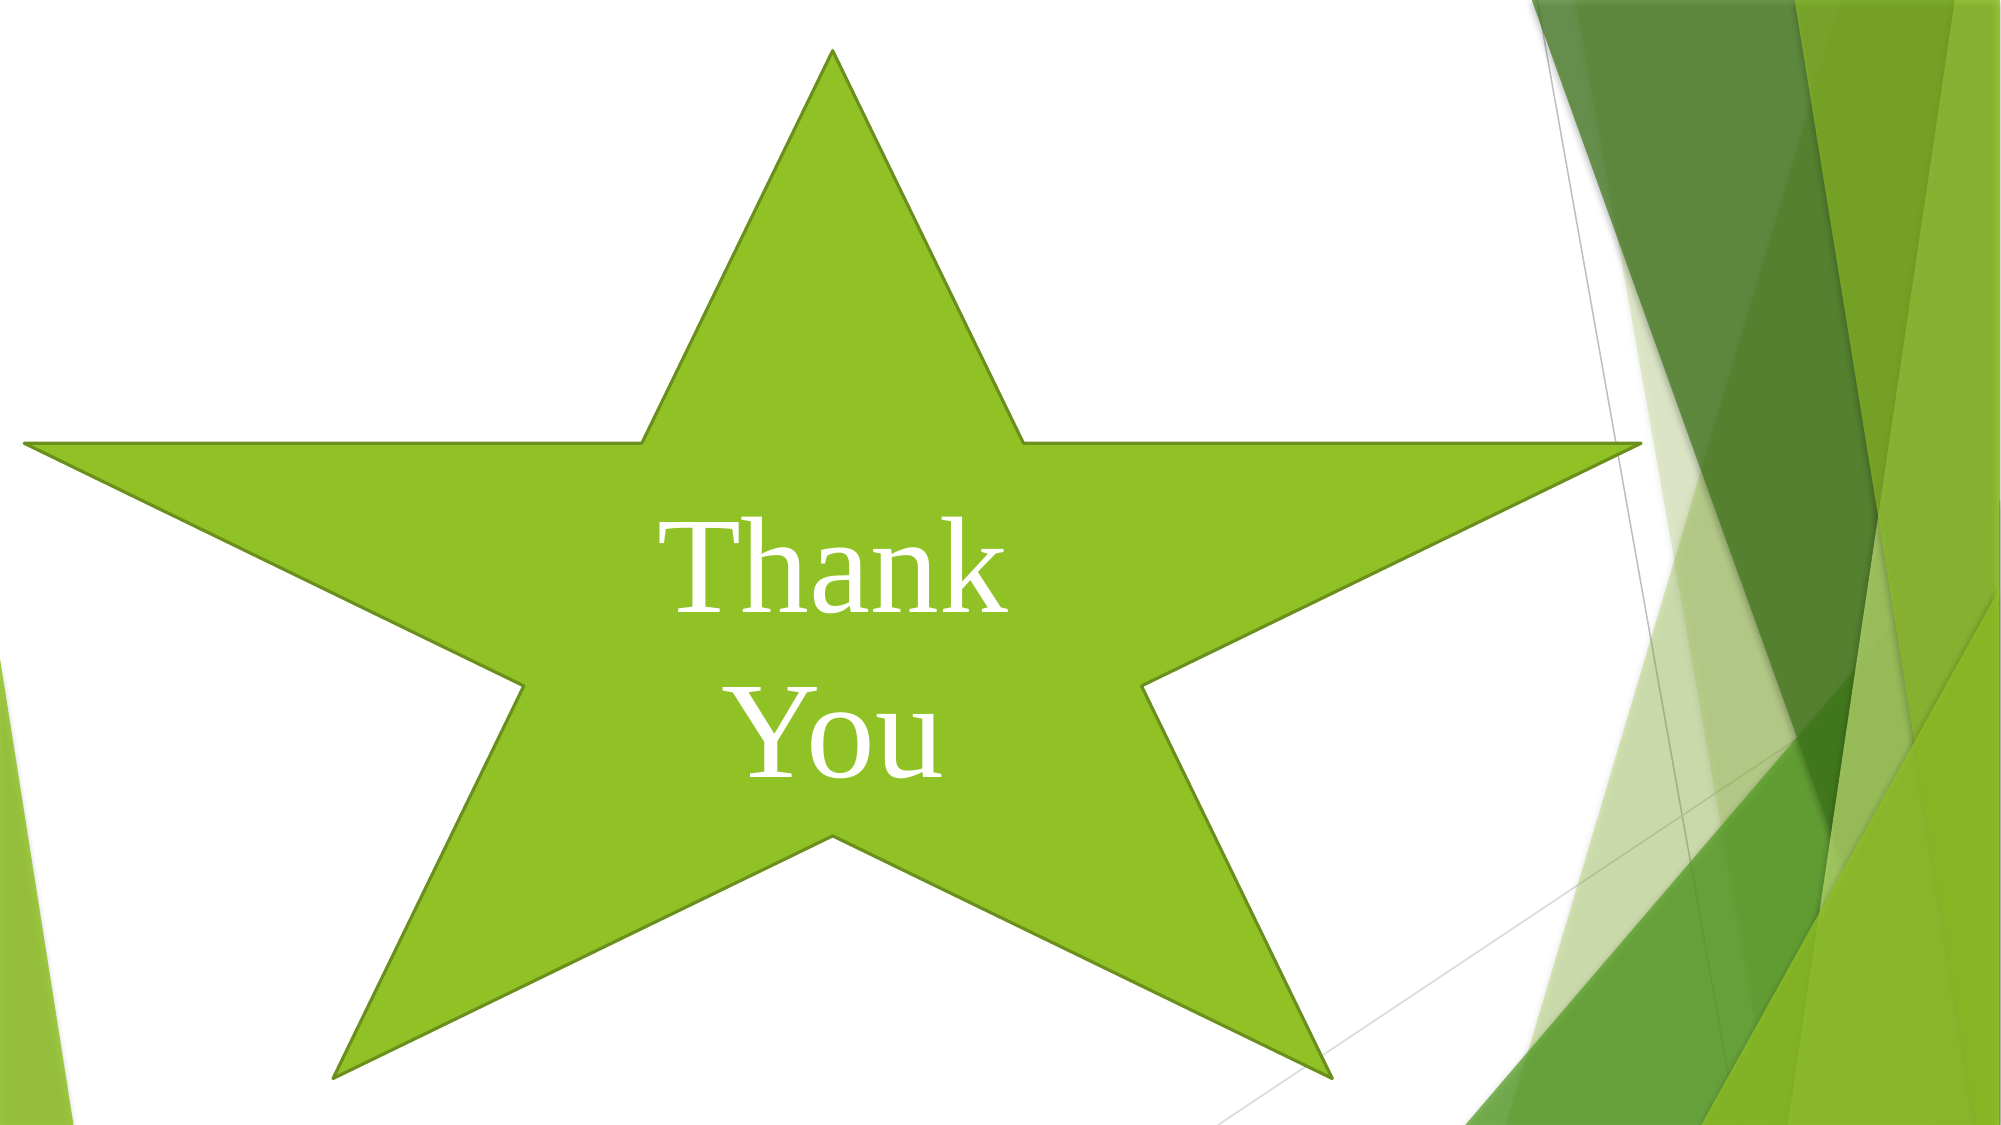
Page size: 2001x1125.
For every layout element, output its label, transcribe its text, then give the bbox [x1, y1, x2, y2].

text_box Thank You [22, 49, 1643, 1080]
